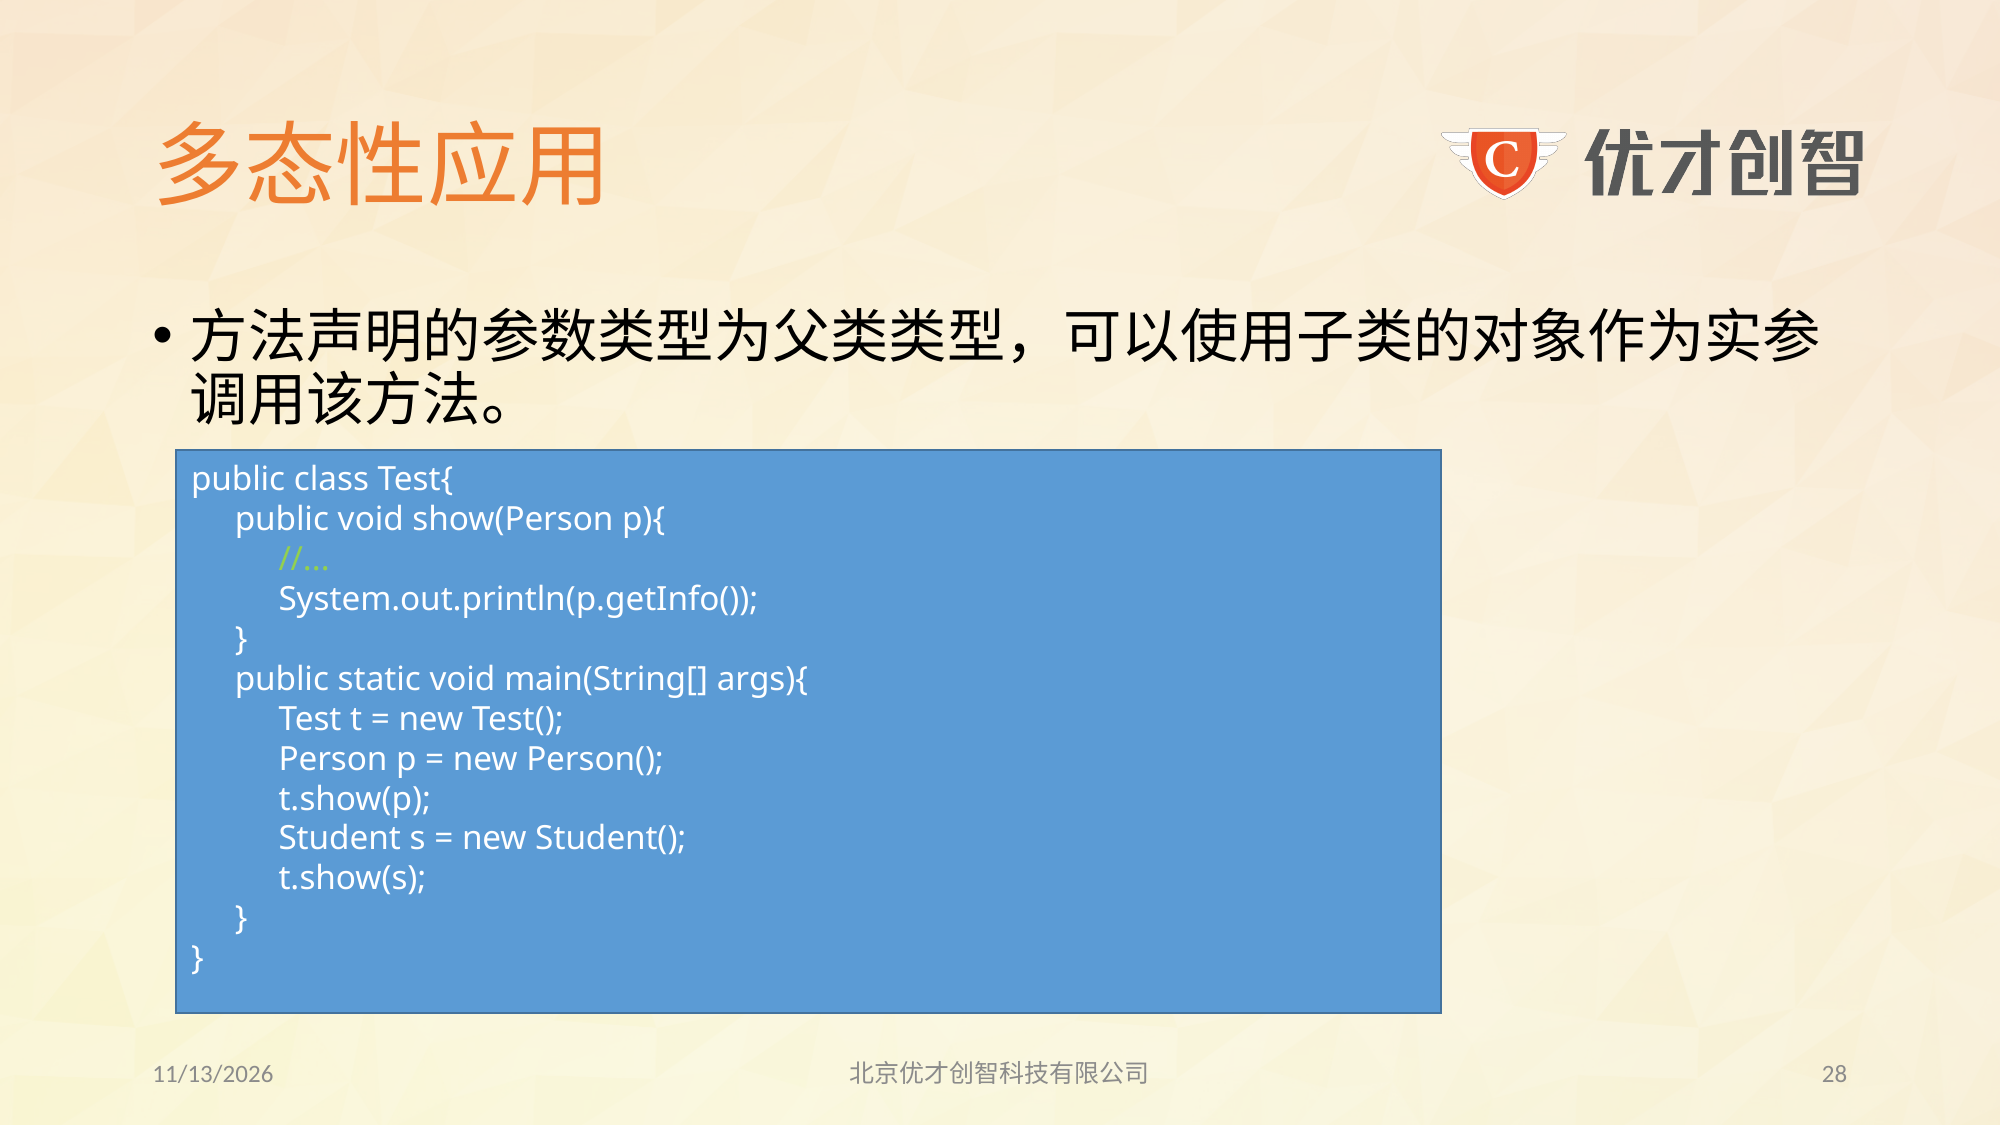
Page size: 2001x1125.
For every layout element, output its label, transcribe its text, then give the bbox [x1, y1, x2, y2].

text_box public class Test{ public void show(Person p){ //... System.out.println(p.getInfo()); } public static void main(String[] args){ Test t = new Test(); Person p = new Person(); t.show(p); Student s = new Student(); t.show(s); } } [175, 449, 1442, 1014]
slide_number 27 [1412, 1042, 1863, 1103]
title 多态性应用 [137, 59, 1441, 278]
footer 北京优才创智科技有限公司 [662, 1042, 1338, 1103]
list 方法声明的参数类型为父类类型，可以使用子类的对象作为实参调用该方法。 [137, 299, 1863, 1014]
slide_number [137, 1042, 588, 1103]
picture [1441, 128, 1863, 200]
